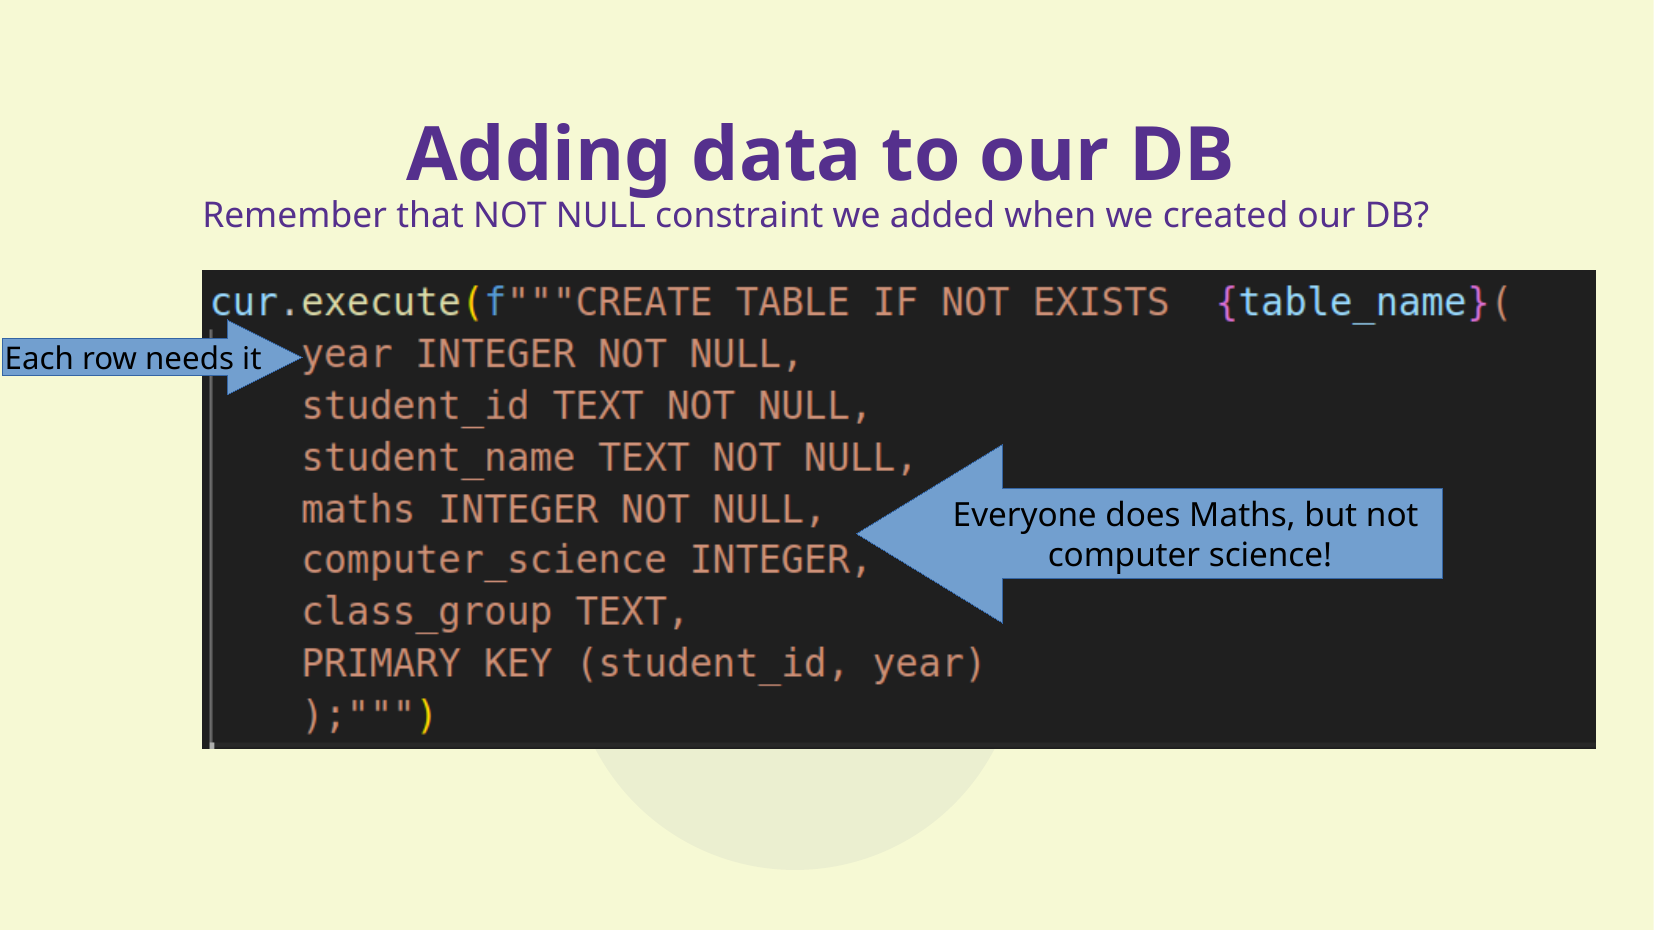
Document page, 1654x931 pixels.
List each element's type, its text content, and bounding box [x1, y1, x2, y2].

picture [202, 270, 1596, 749]
title Adding data to our DB [76, 98, 1565, 202]
text_box Each row needs it [2, 338, 202, 376]
text_box Remember that NOT NULL constraint we added when we created our DB? [187, 202, 1463, 261]
